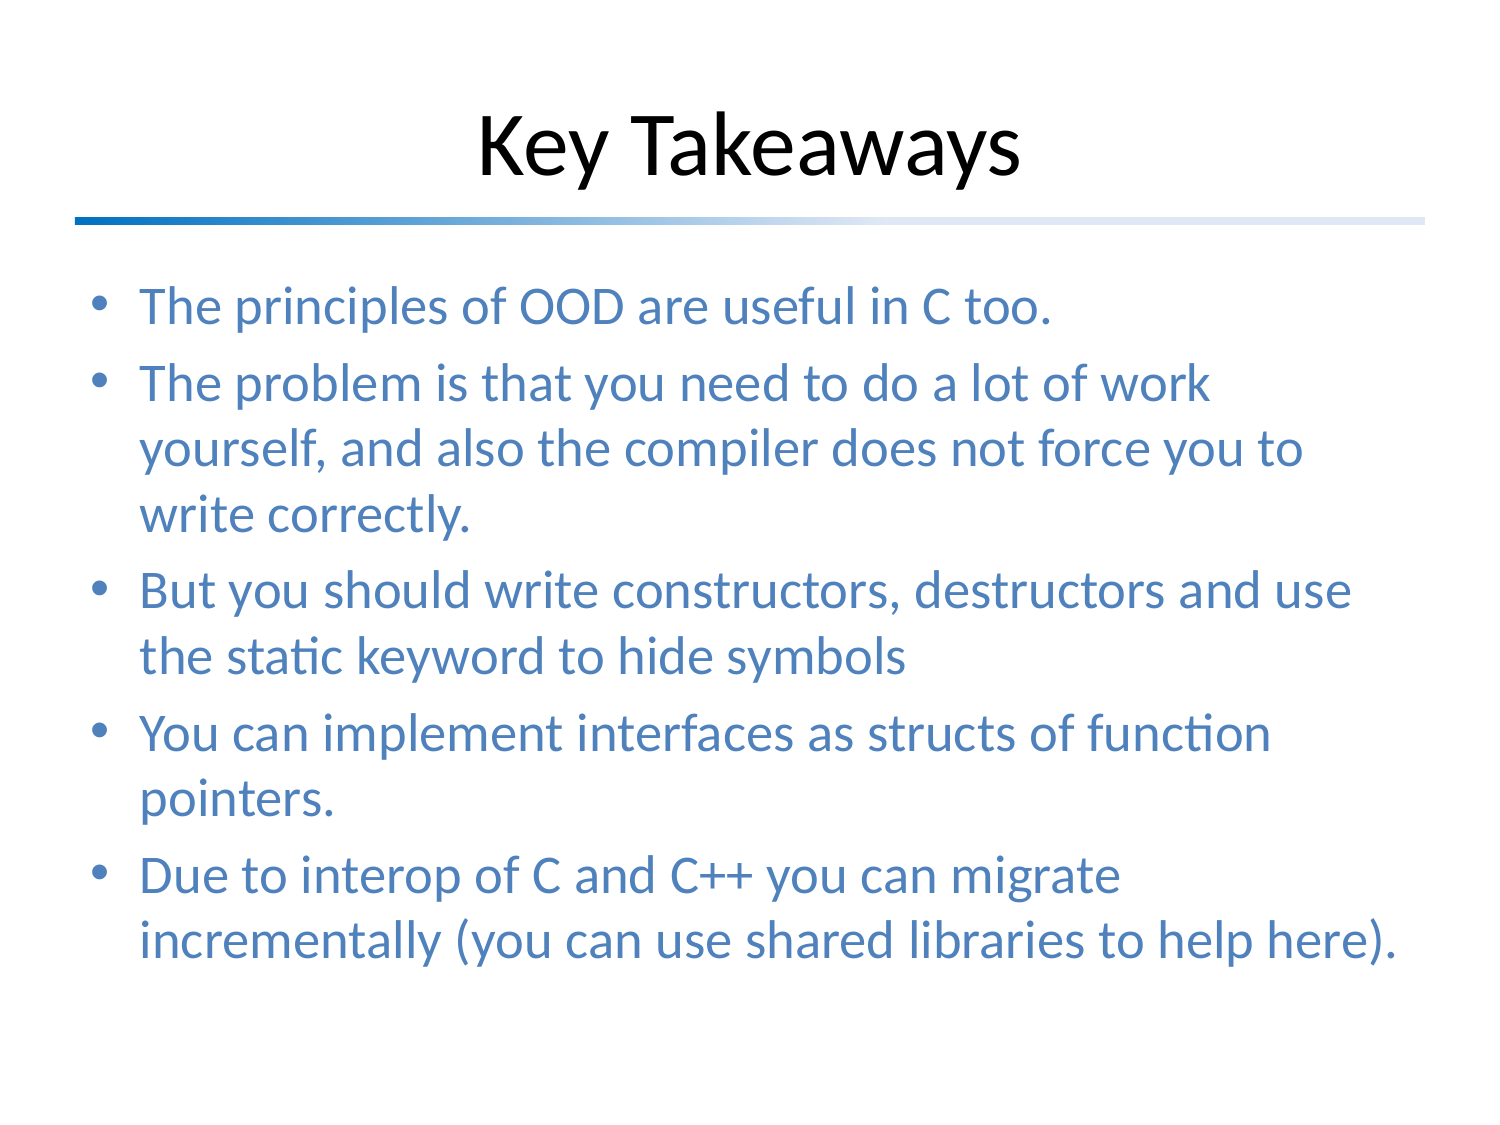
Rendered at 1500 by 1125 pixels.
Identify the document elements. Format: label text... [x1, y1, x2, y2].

list The principles of OOD are useful in C too. The problem is that you need to do a lot of work yourself, and also the compiler does not force you to write correctly. But you should write constructors, destructors and use the static keyword to hide symbols You can implement interfaces as structs of function pointers. Due to interop of C and C++ you can migrate incrementally (you can use shared libraries to help here). [75, 262, 1425, 1005]
title Key Takeaways [75, 45, 1425, 233]
